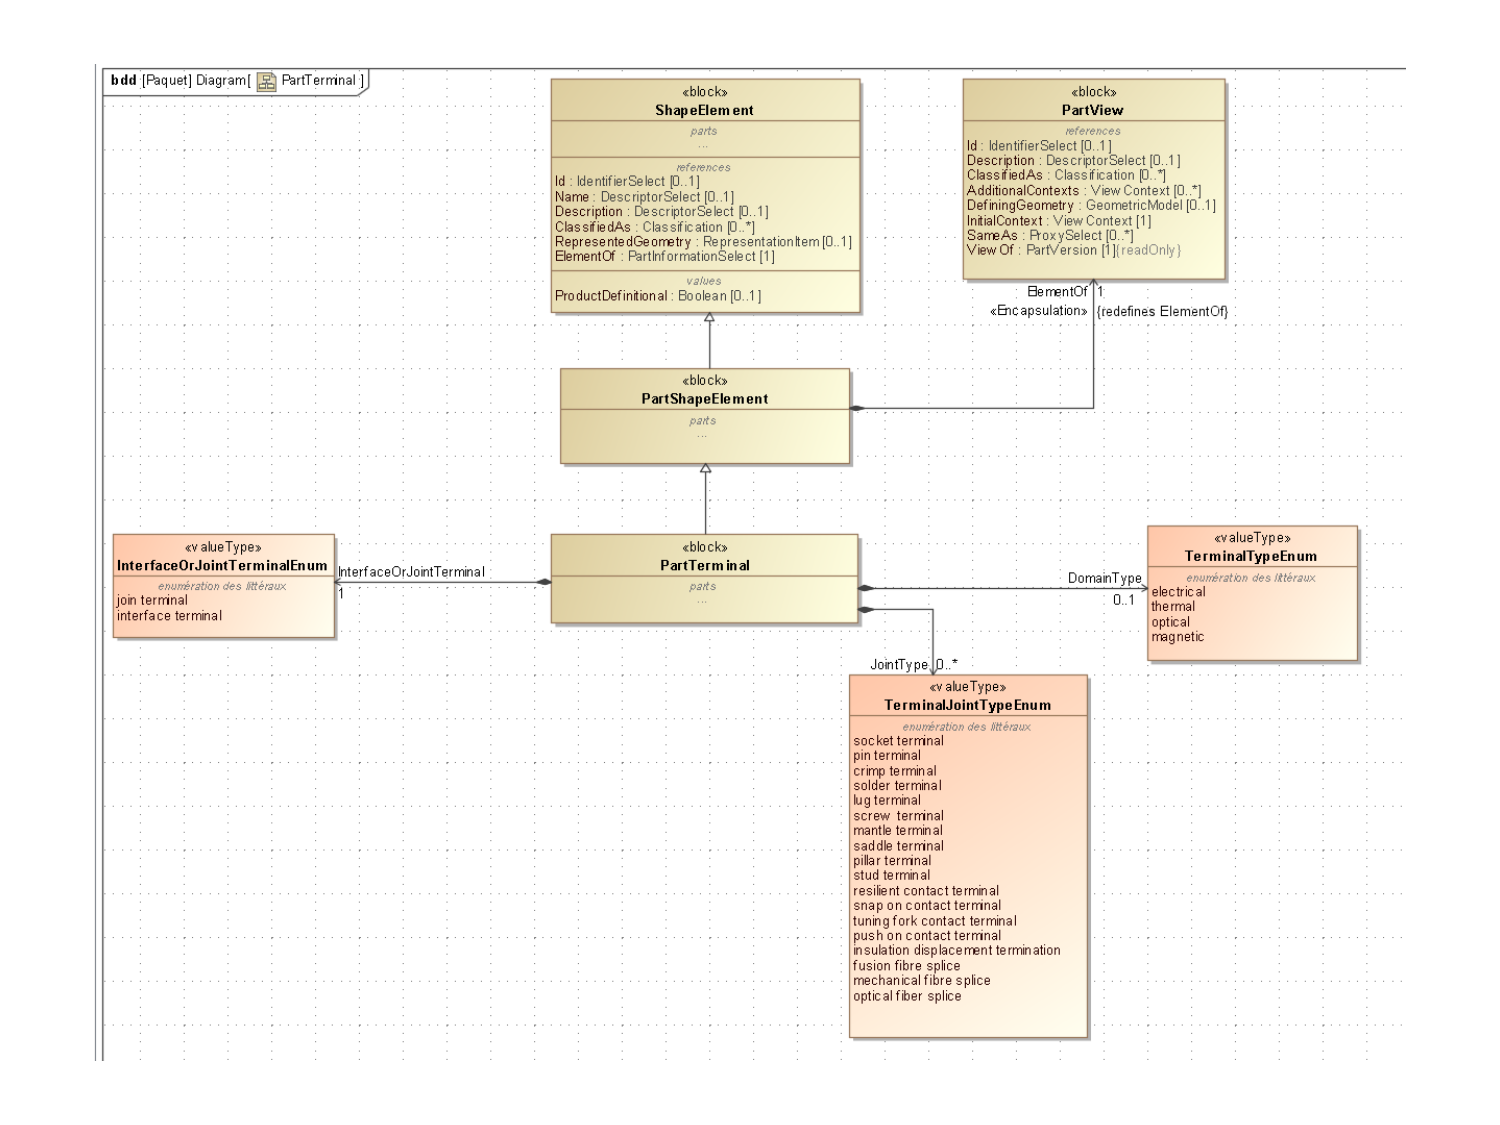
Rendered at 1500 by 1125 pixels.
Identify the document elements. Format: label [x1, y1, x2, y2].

picture [94, 63, 1406, 1062]
